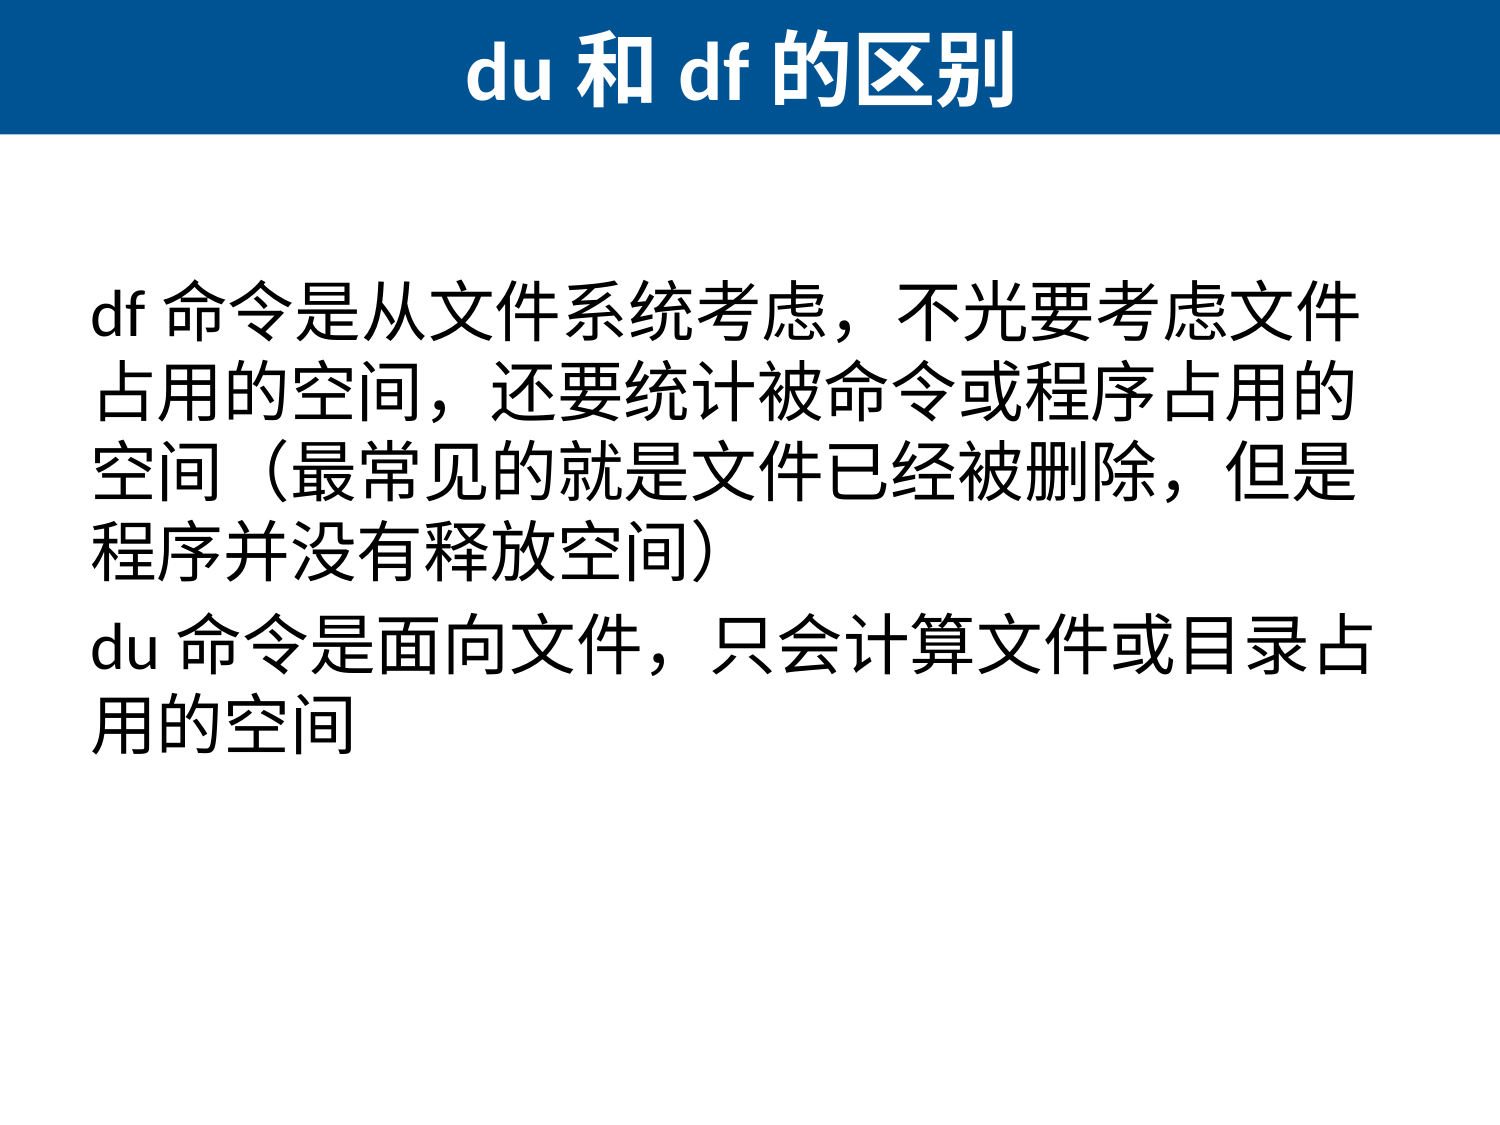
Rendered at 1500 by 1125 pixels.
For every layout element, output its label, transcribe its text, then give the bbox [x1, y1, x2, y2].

list df命令是从文件系统考虑，不光要考虑文件占用的空间，还要统计被命令或程序占用的空间（最常见的就是文件已经被删除，但是程序并没有释放空间） du命令是面向文件，只会计算文件或目录占用的空间 [75, 262, 1425, 1005]
title du和df的区别 [2, 0, 1483, 135]
